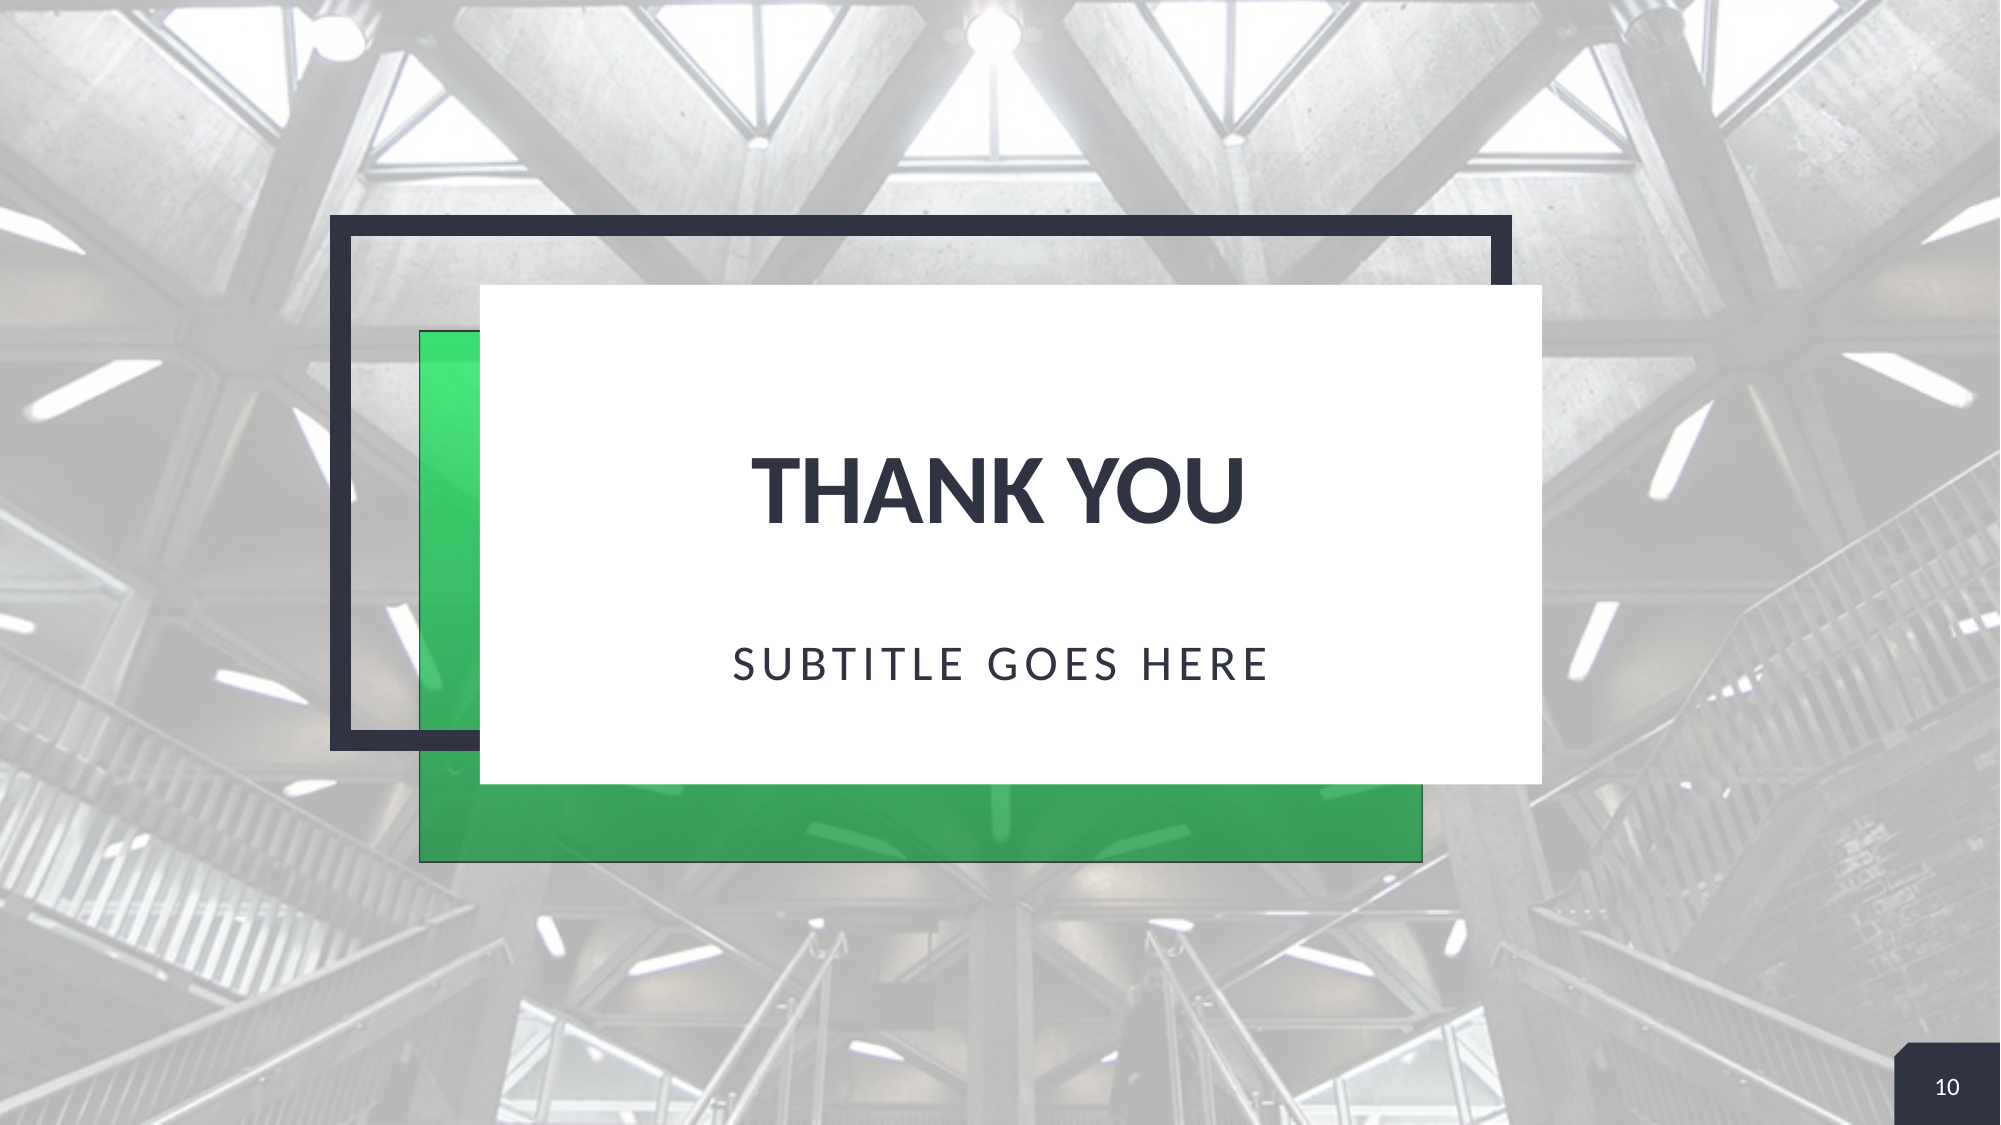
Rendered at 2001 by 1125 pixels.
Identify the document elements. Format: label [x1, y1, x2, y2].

text_box [340, 225, 1543, 863]
picture [0, 0, 2000, 1125]
